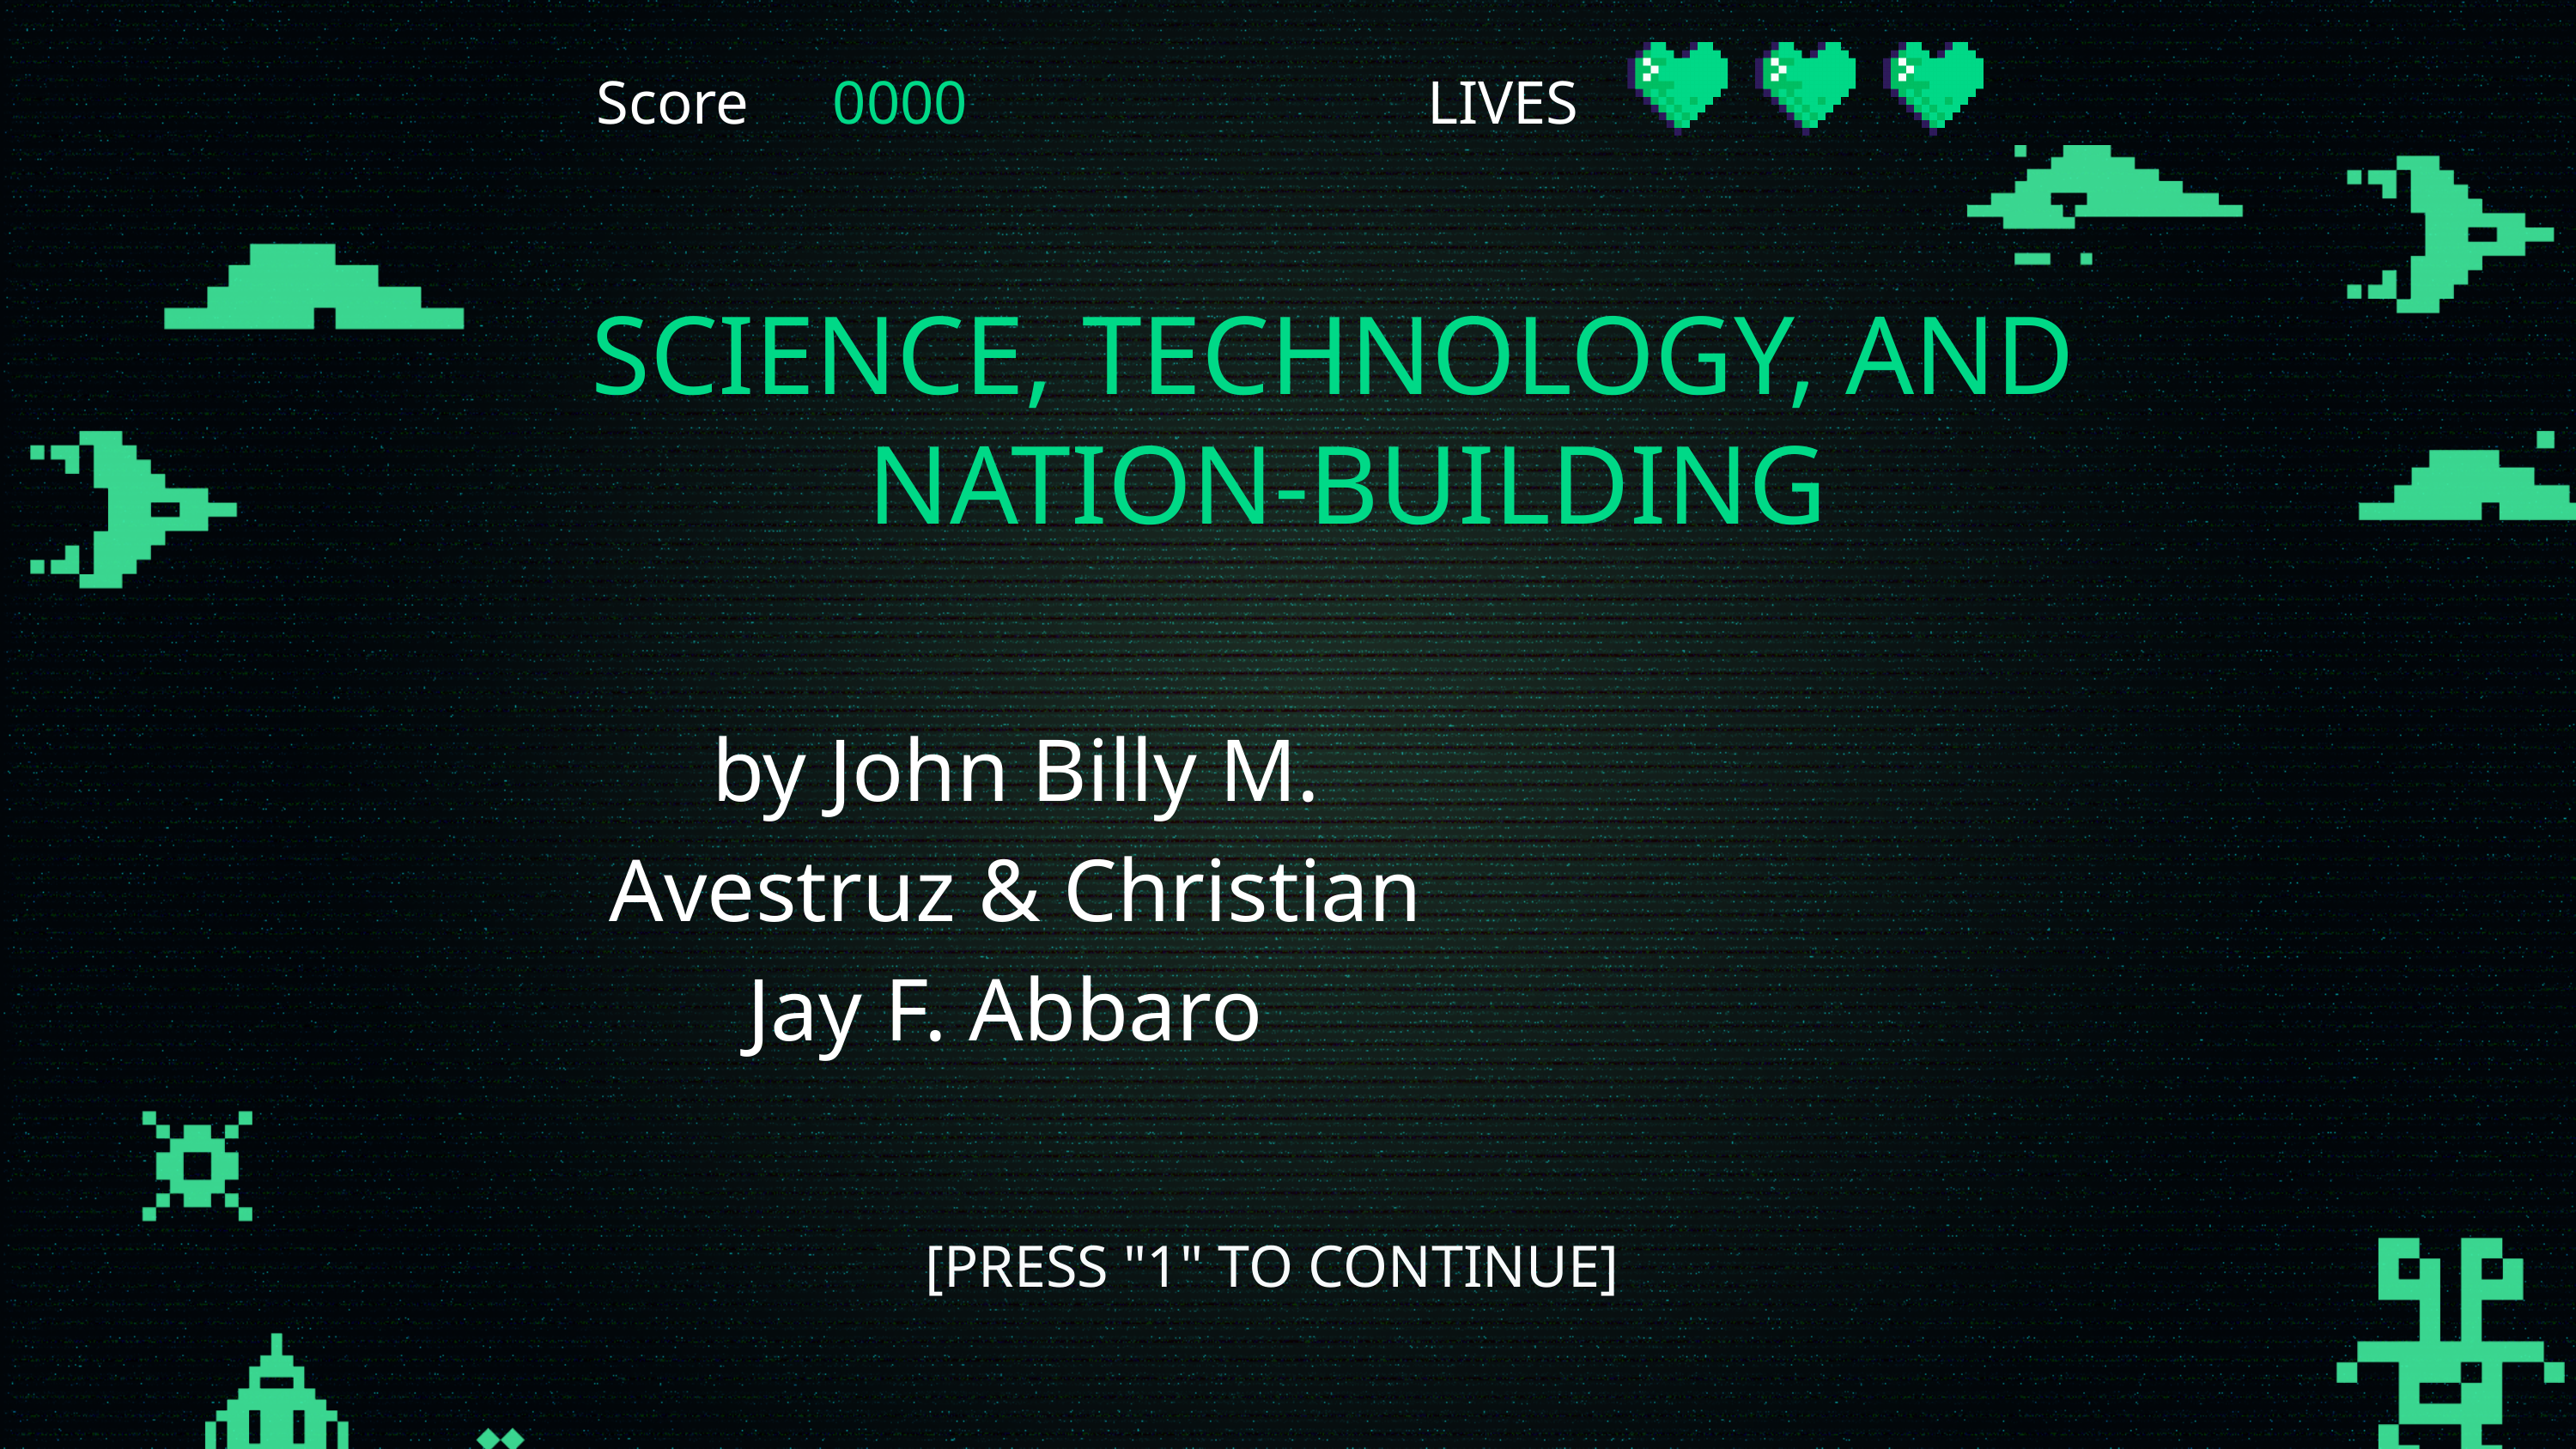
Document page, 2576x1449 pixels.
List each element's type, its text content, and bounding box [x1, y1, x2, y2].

text_box by John Billy M. Avestruz & Christian Jay F. Abbaro [544, 699, 1490, 1058]
text_box [1627, 42, 1728, 136]
text_box LIVES [1347, 53, 1658, 136]
text_box [1755, 42, 1856, 136]
text_box [0, 0, 2576, 1449]
text_box [30, 145, 2576, 1449]
text_box [1883, 42, 1984, 136]
text_box 0000 [746, 53, 1054, 136]
text_box [PRESS "1" TO CONTINUE] [605, 1229, 1939, 1299]
text_box SCIENCE, TECHNOLOGY, AND NATION-BUILDING [462, 287, 2233, 546]
text_box Score [525, 53, 746, 136]
